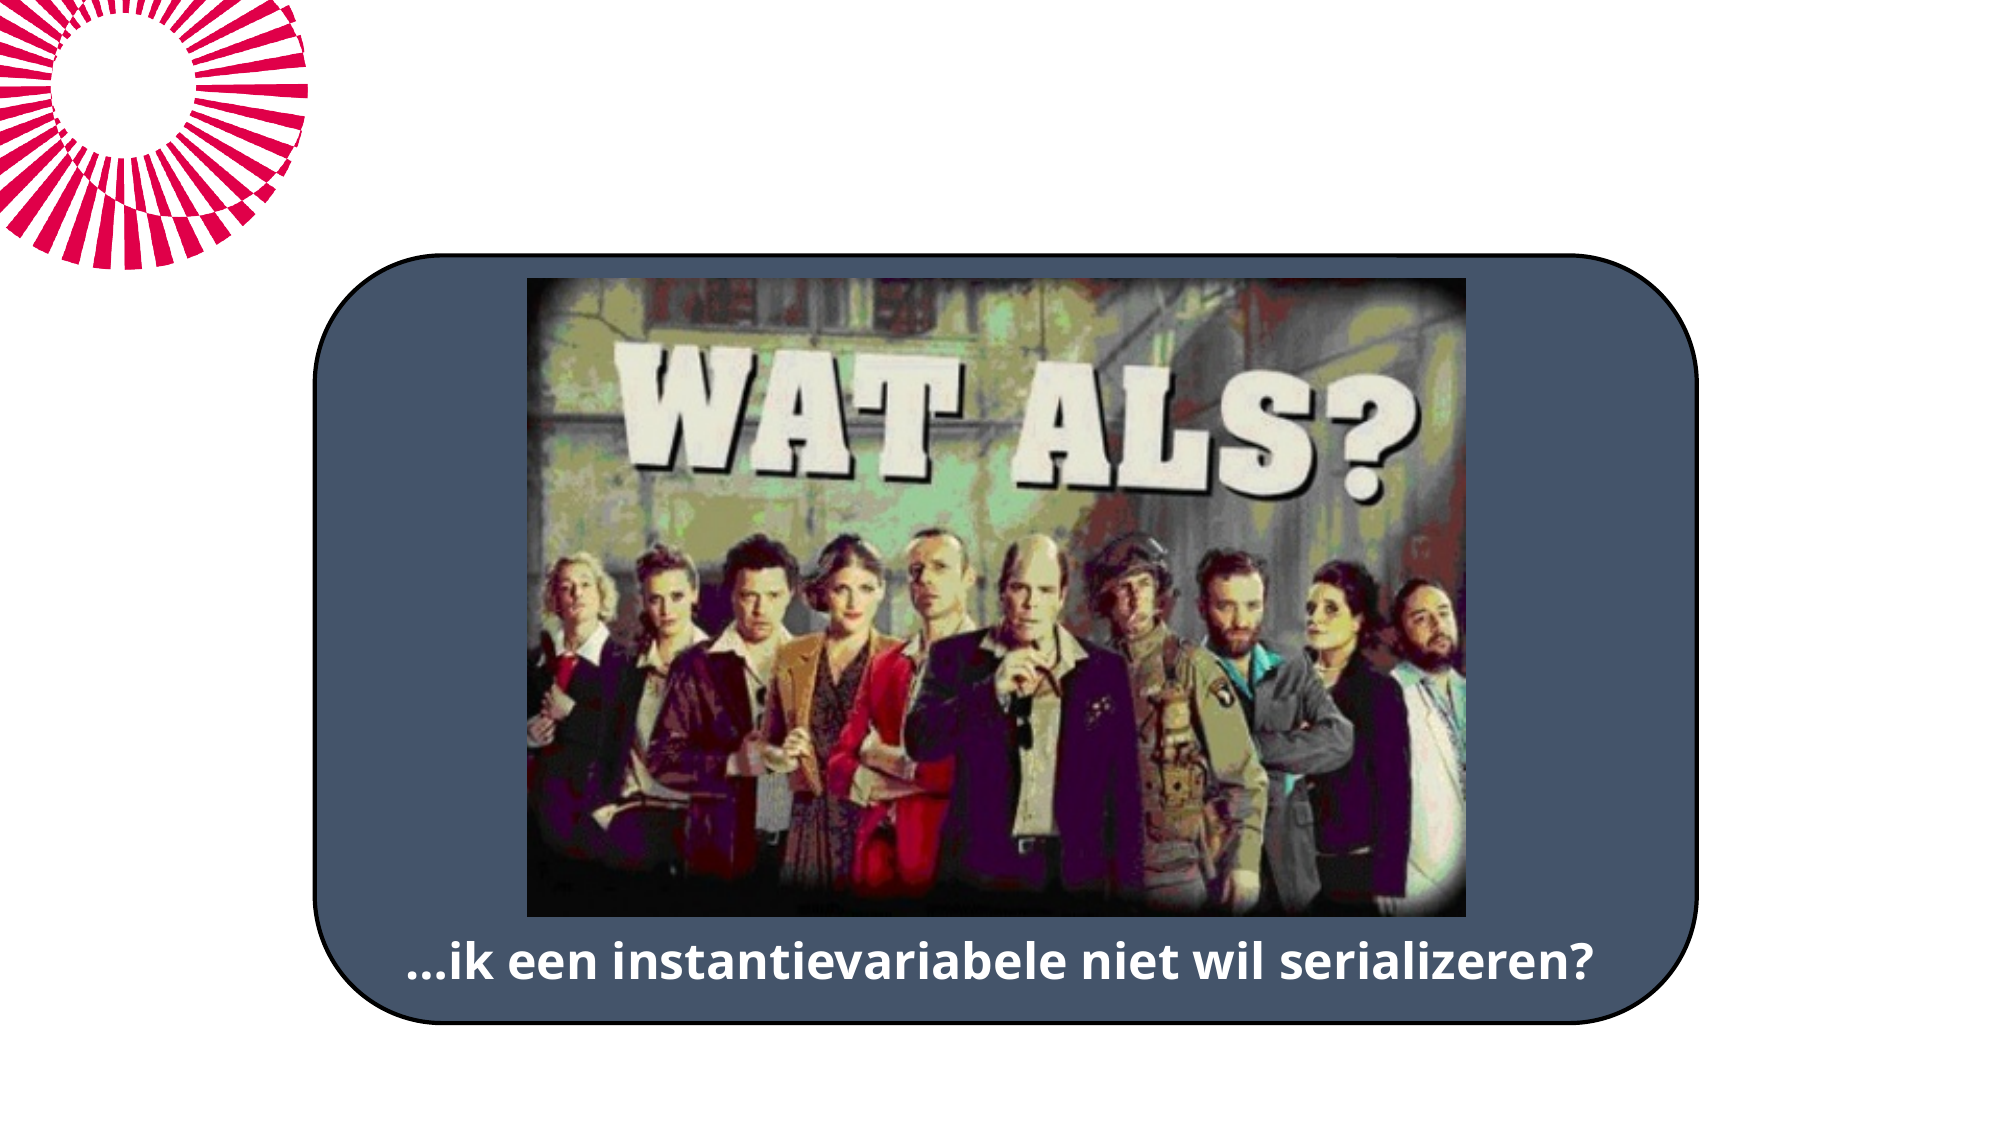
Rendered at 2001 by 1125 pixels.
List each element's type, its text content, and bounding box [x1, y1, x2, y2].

text_box [390, 1012, 1621, 1024]
text_box [314, 255, 1697, 967]
list …ik een instantievariabele niet wil serializeren? [324, 928, 1675, 1012]
picture [527, 278, 1466, 917]
picture [0, 0, 308, 270]
